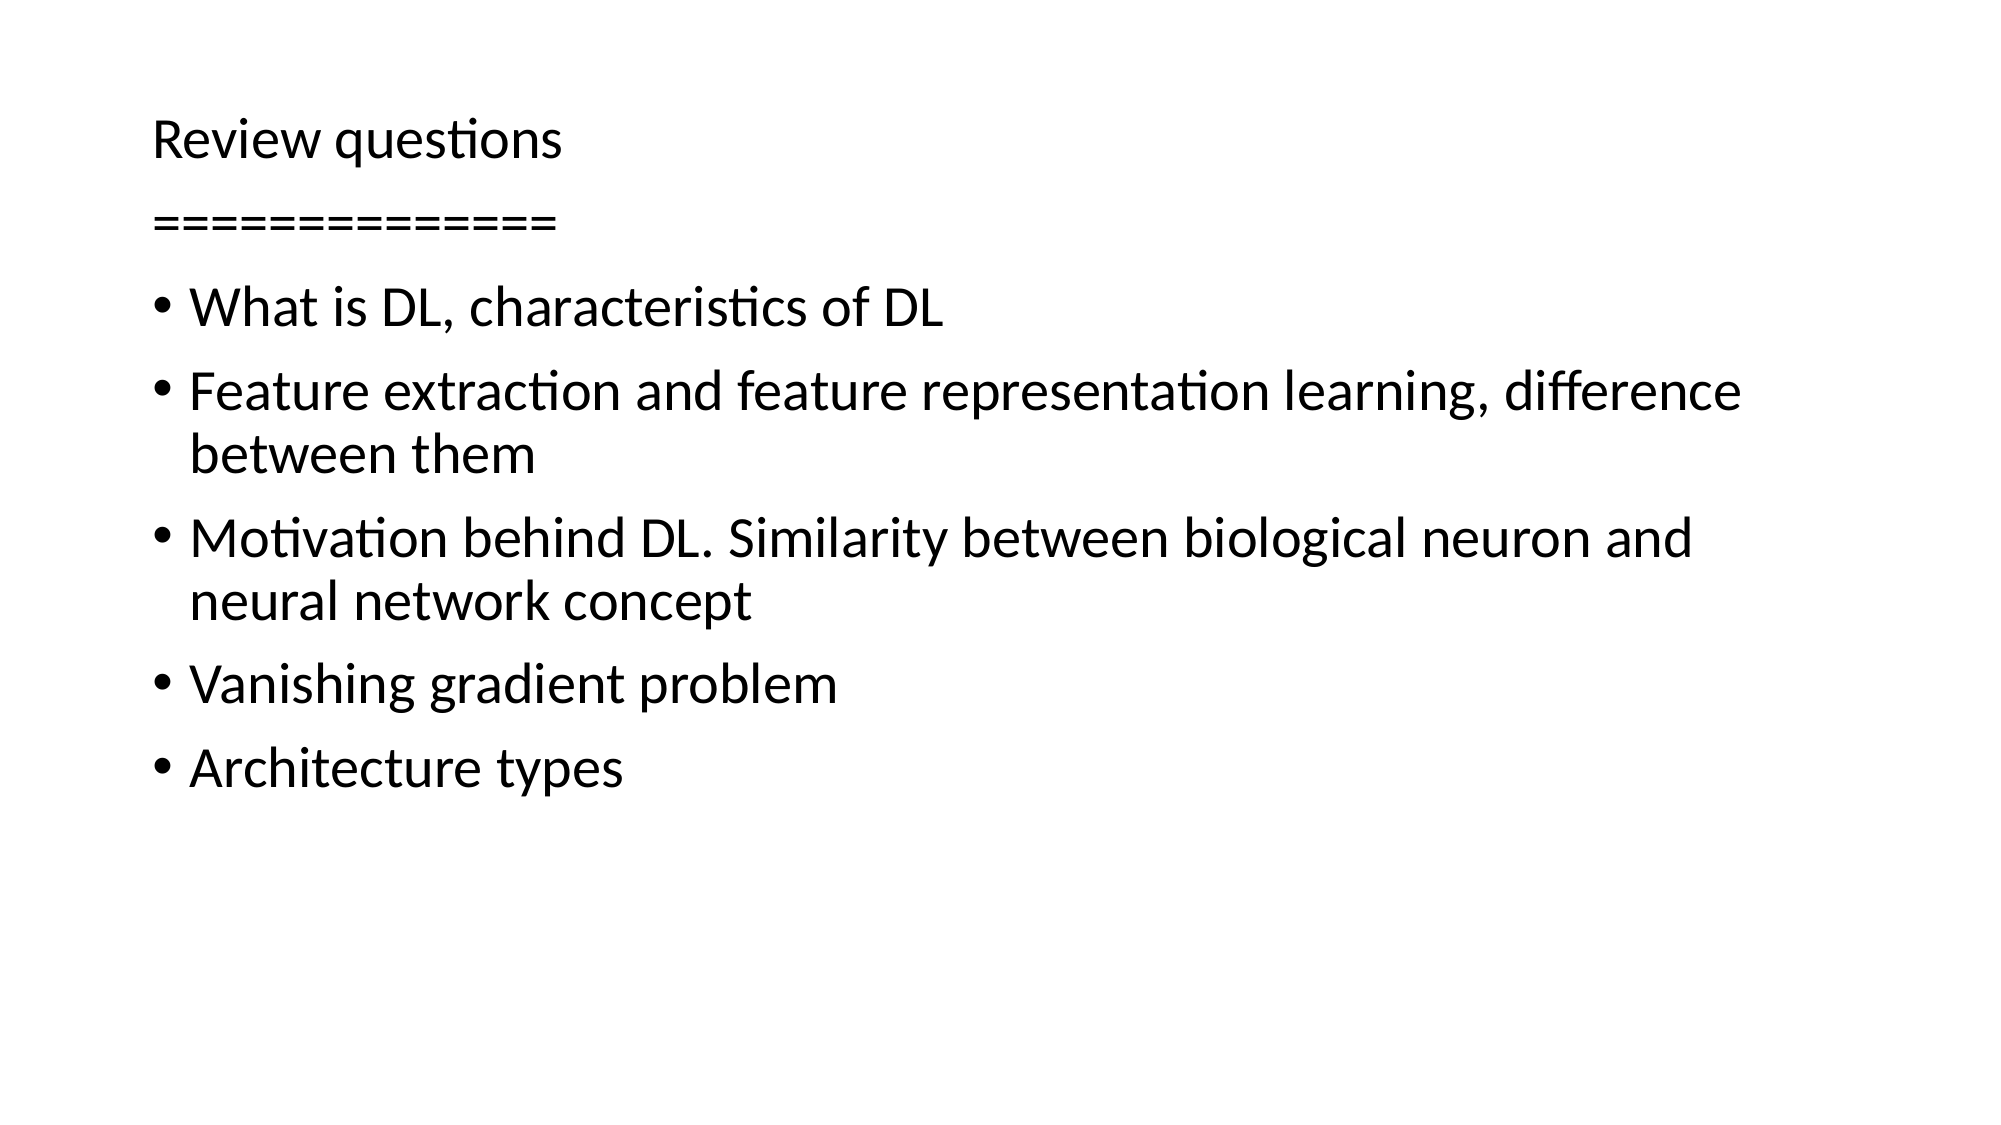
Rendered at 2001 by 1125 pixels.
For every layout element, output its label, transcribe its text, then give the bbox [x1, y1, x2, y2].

list Review questions ============== What is DL, characteristics of DL Feature extraction and feature representation learning, difference between them Motivation behind DL. Similarity between biological neuron and neural network concept Vanishing gradient problem Architecture types [137, 101, 1863, 1014]
